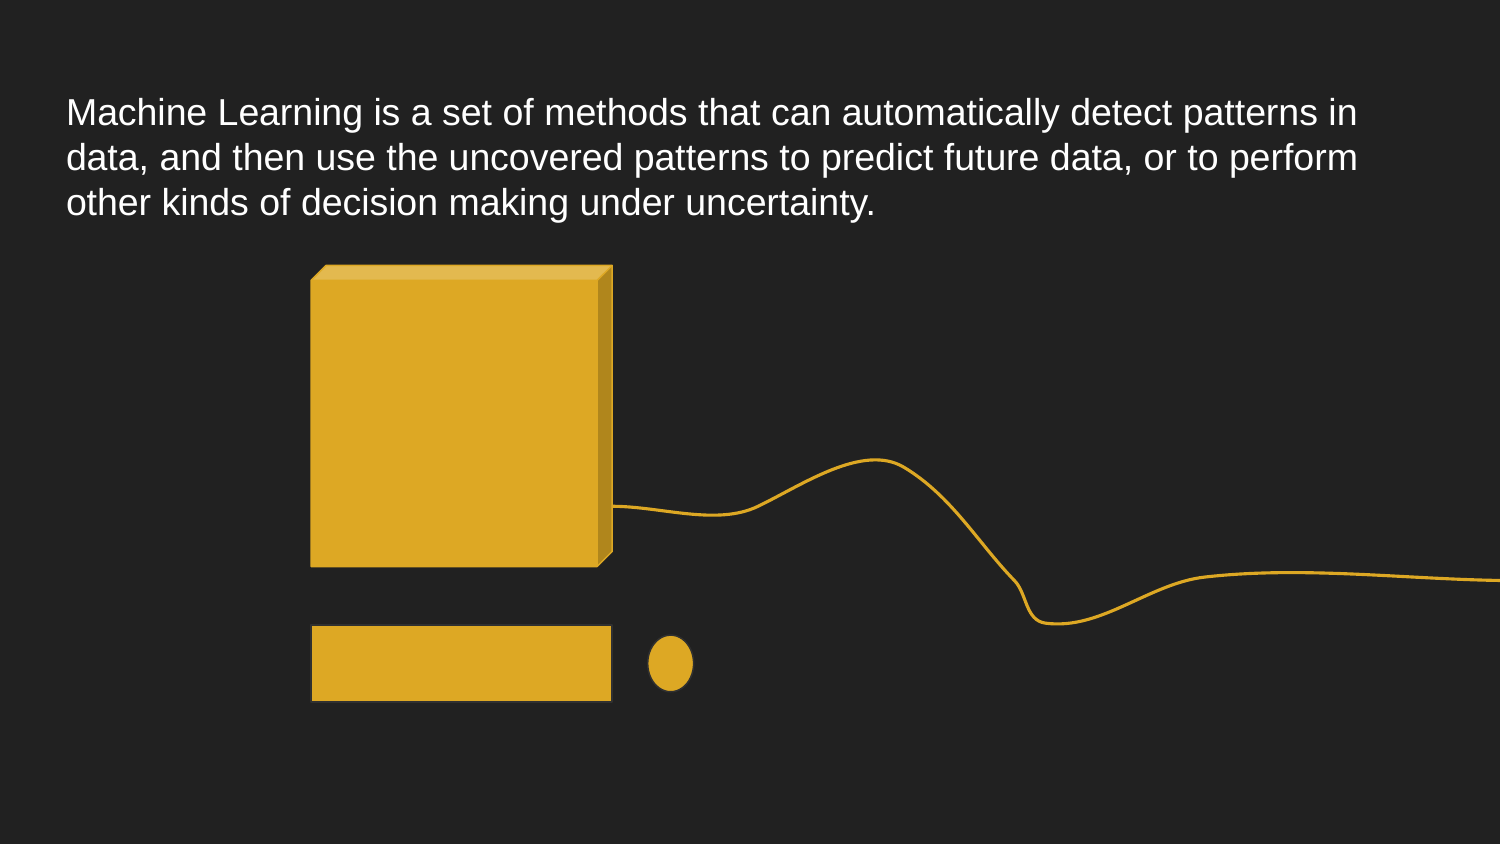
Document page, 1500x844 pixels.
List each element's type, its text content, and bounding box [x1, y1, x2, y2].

text_box [311, 625, 613, 702]
text_box [612, 459, 1500, 624]
text_box [647, 635, 694, 692]
text_box [311, 265, 613, 567]
title Machine Learning is a set of methods that can automatically detect patterns in data, and then use the uncovered patterns to predict future data, or to perform other kinds of decision making under uncertainty. [51, 72, 1449, 167]
